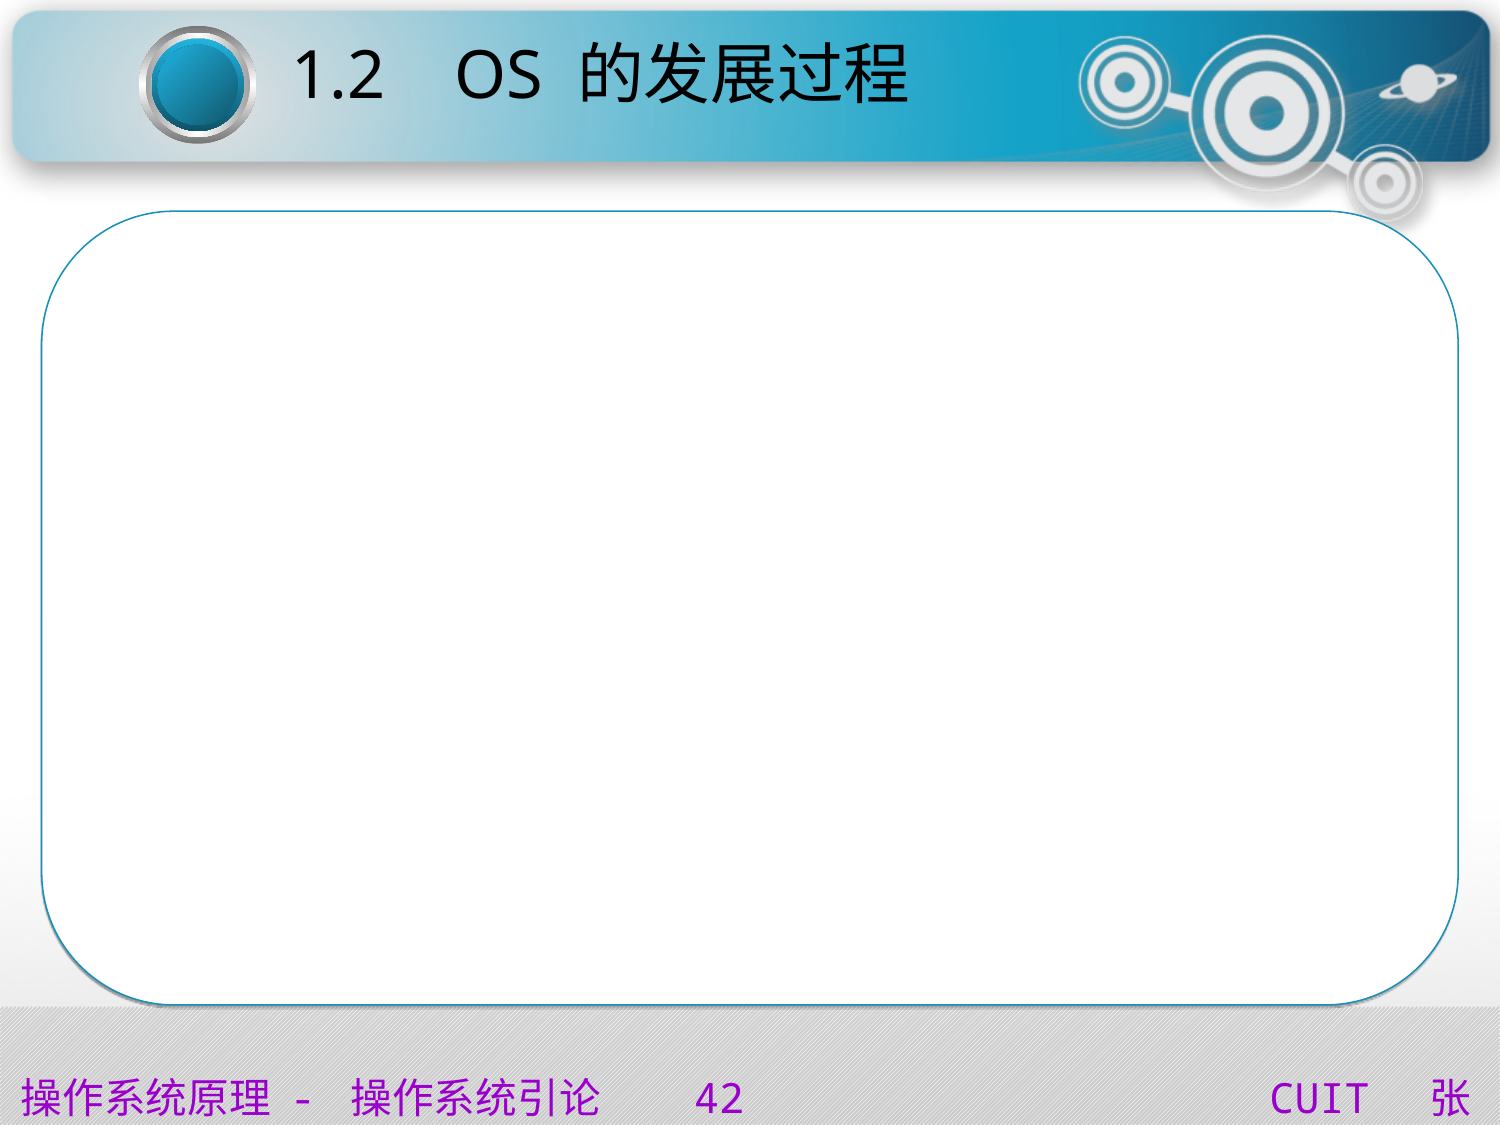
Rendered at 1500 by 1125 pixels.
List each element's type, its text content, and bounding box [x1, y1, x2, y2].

picture [0, 0, 1500, 1006]
text_box 1.2 OS 的发展过程 [75, 24, 1128, 212]
